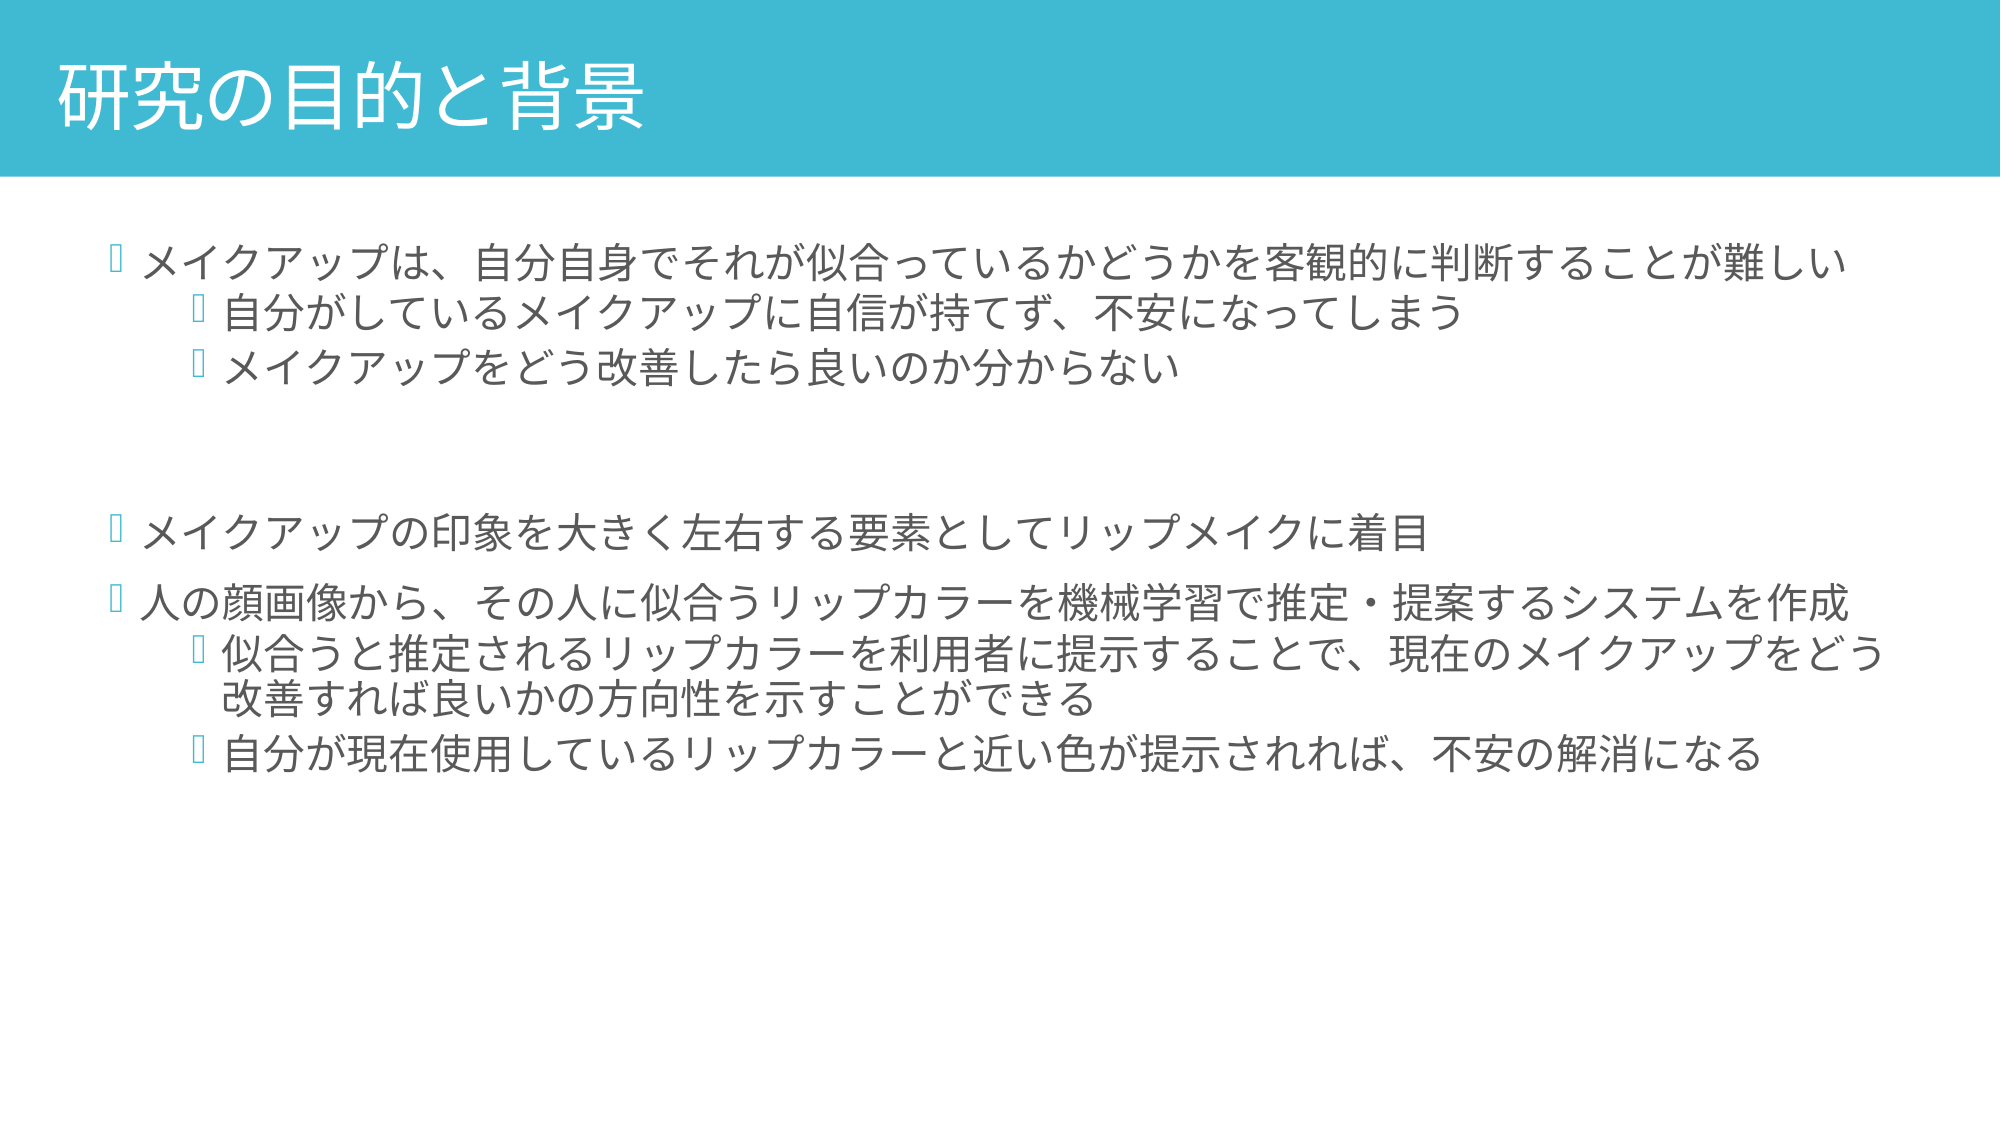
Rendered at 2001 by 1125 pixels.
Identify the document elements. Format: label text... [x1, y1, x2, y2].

text_box 研究の目的と背景 [41, 52, 1000, 180]
text_box [0, 0, 2000, 177]
text_box メイクアップは、自分自身でそれが似合っているかどうかを客観的に判断することが難しい 自分がしているメイクアップに自信が持てず、不安になってしまう メイクアップをどう改善したら良いのか分からない メイクアップの印象を大きく左右する要素としてリップメイクに着目 人の顔画像から、その人に似合うリップカラーを機械学習で推定・提案するシステムを作成 似合うと推定されるリップカラーを利用者に提示することで、現在のメイクアップをどう改善すれば良いかの方向性を示すことができる 自分が現在使用しているリップカラーと近い色が提示されれば、不安の解消になる [94, 234, 1906, 1075]
